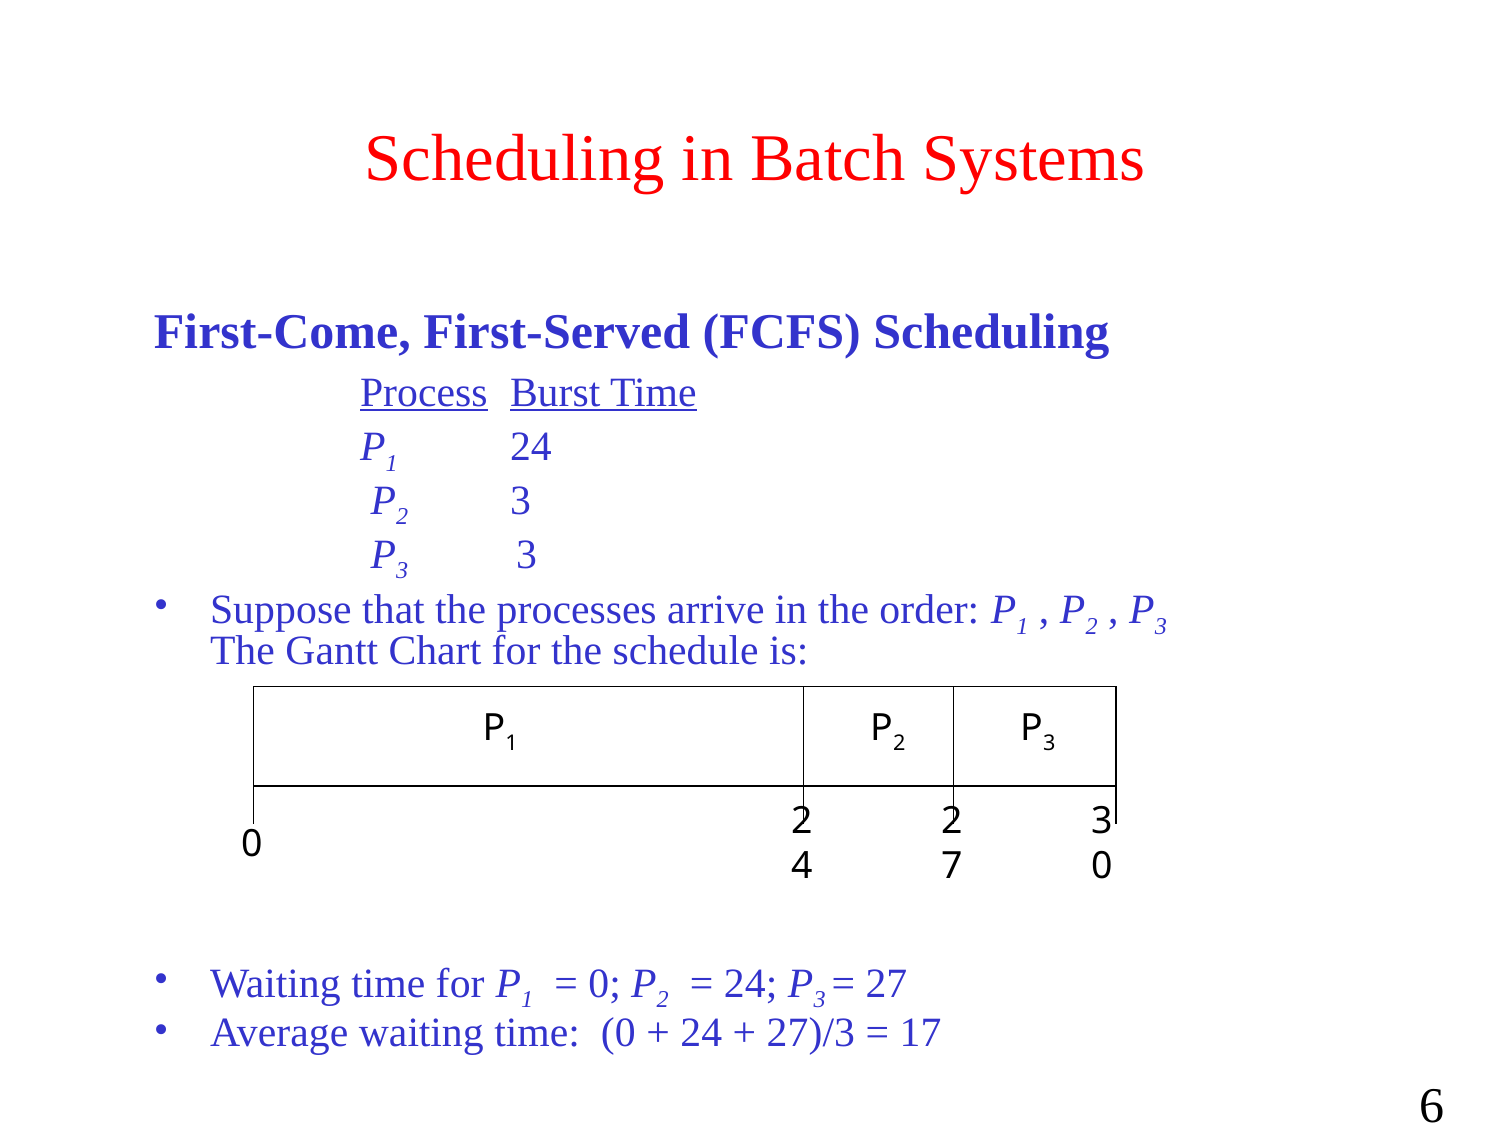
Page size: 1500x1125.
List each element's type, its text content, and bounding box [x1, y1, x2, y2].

list First-Come, First-Served (FCFS) Scheduling Process Burst Time P1 24 P2 3 P3 3 Suppose that the processes arrive in the order: P1 , P2 , P3 The Gantt Chart for the schedule is: Waiting time for P1 = 0; P2 = 24; P3 = 27 Average waiting time: (0 + 24 + 27)/3 = 17 [138, 302, 1380, 1072]
title Scheduling in Batch Systems [107, 52, 1404, 255]
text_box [225, 686, 1138, 872]
slide_number 6 [1404, 1064, 1486, 1125]
